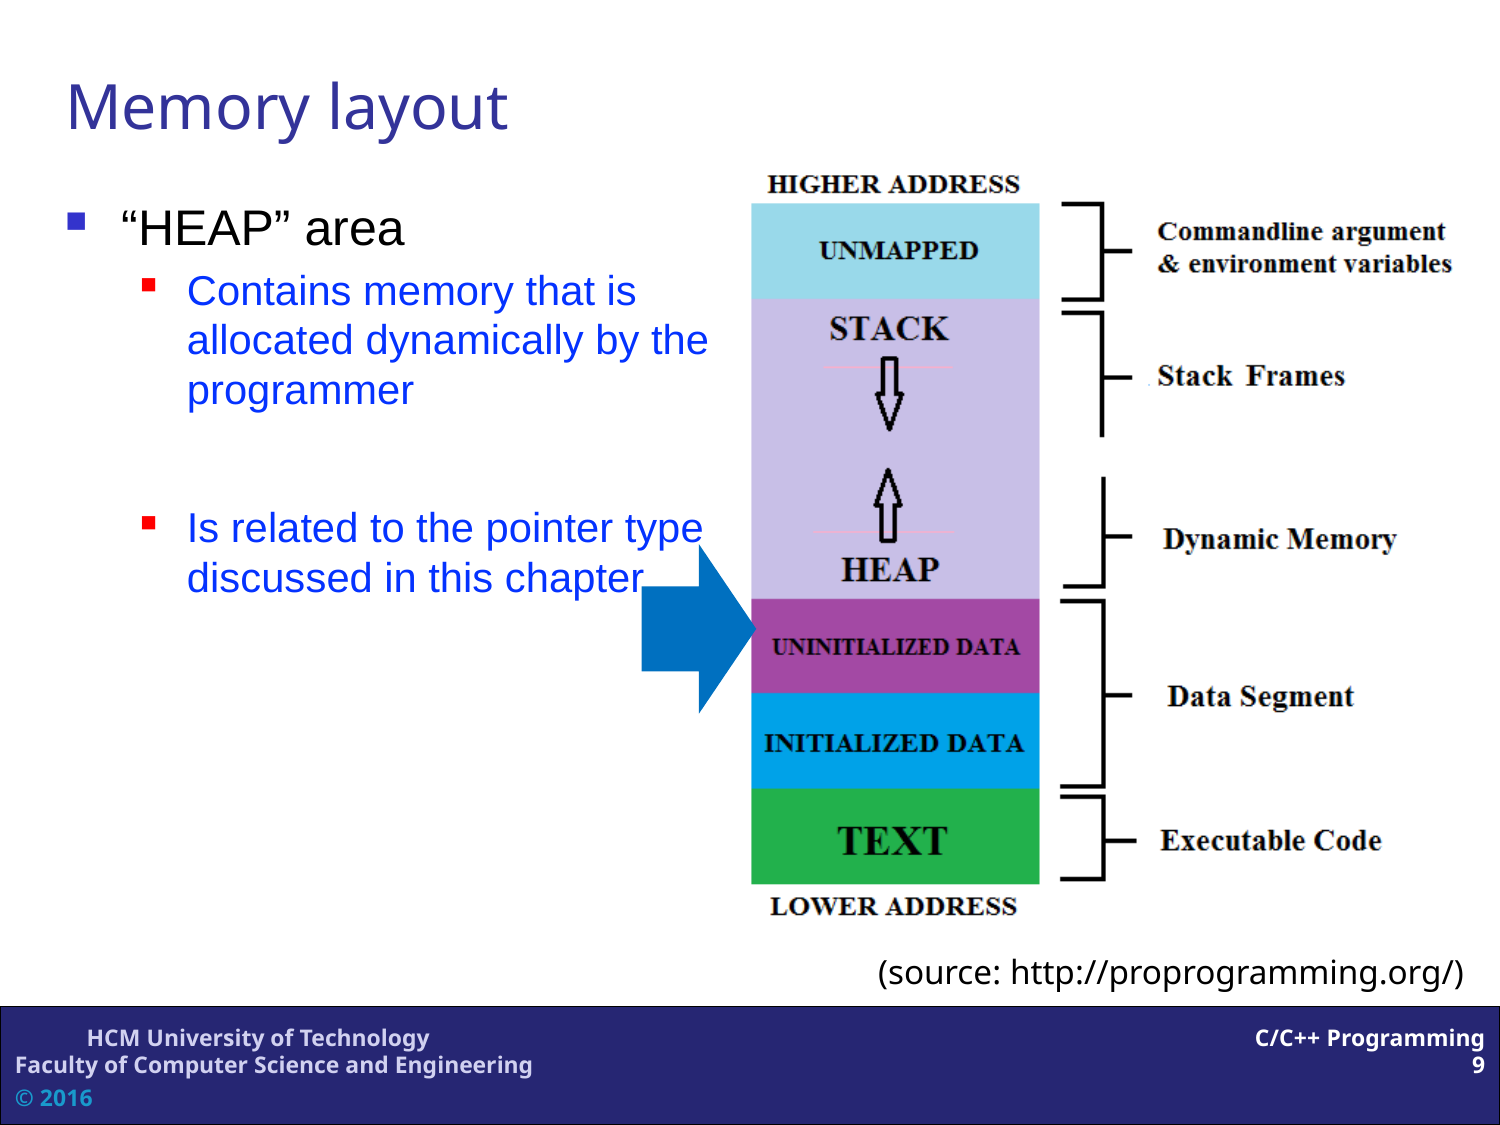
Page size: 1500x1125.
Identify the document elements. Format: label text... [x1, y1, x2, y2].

text_box [641, 544, 730, 714]
list “HEAP” area Contains memory that is allocated dynamically by the programmer Is related to the pointer type discussed in this chapter [50, 187, 725, 1000]
picture [735, 155, 1459, 933]
title Memory layout [50, 12, 1463, 150]
text_box (source: http://proprogramming.org/) [863, 944, 1480, 1000]
